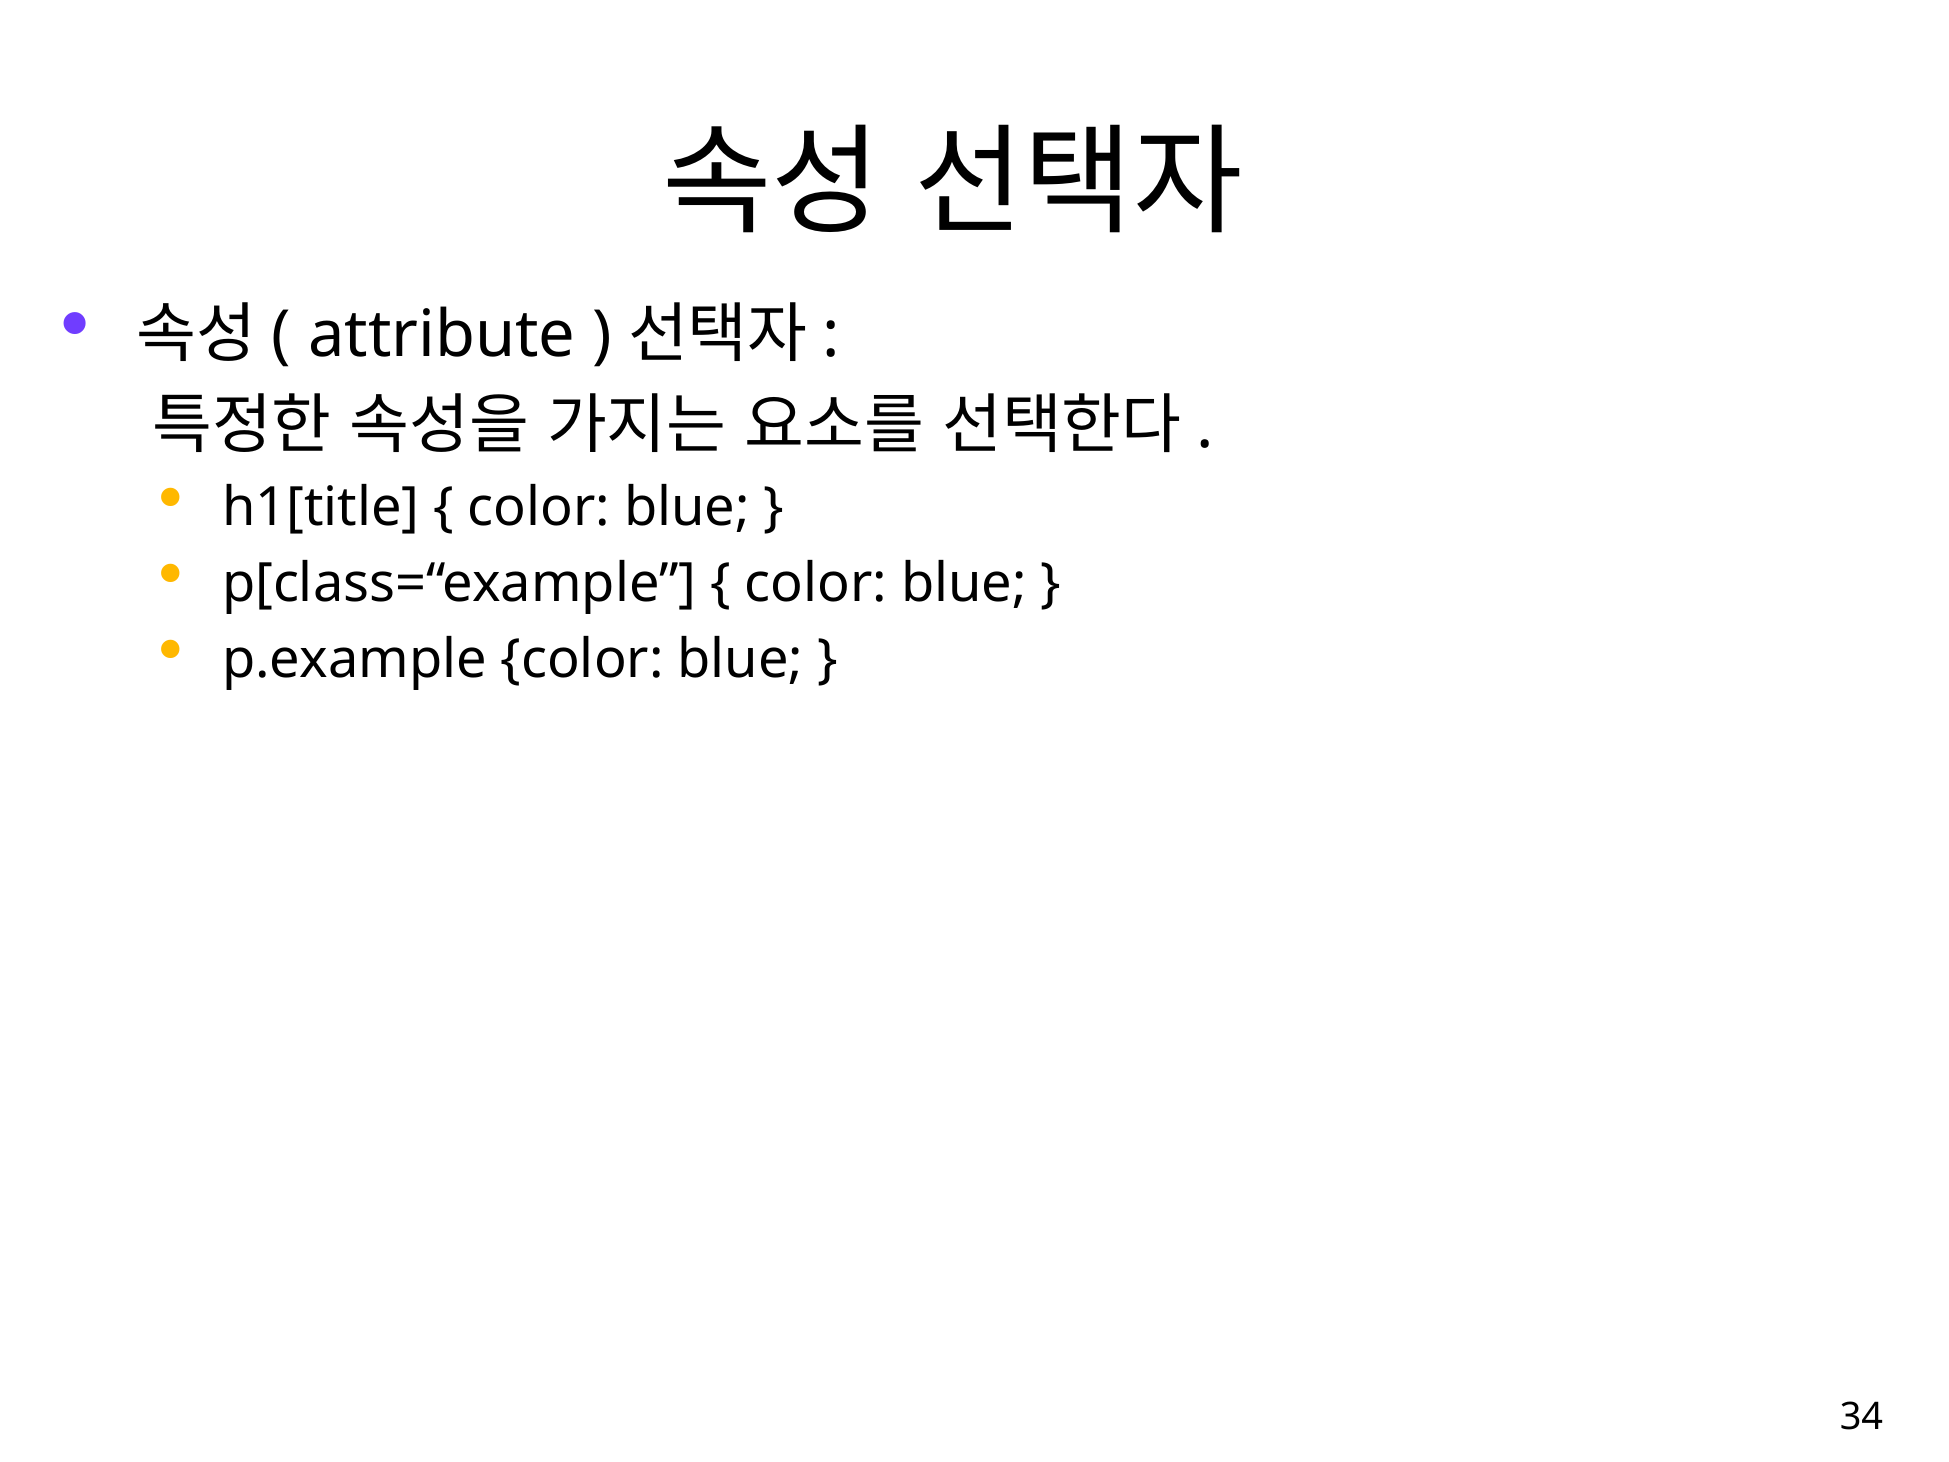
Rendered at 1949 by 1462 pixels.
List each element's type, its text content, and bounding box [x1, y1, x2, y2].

title 속성 선택자 [156, 92, 1749, 255]
slide_number 34 [1496, 1372, 1899, 1462]
list 속성( attribute )선택자: 특정한 속성을 가지는 요소를 선택한다. h1[title] { color: blue; } p[class=“example”] { color: blue; } p.example {color: blue; } [48, 284, 1897, 1343]
